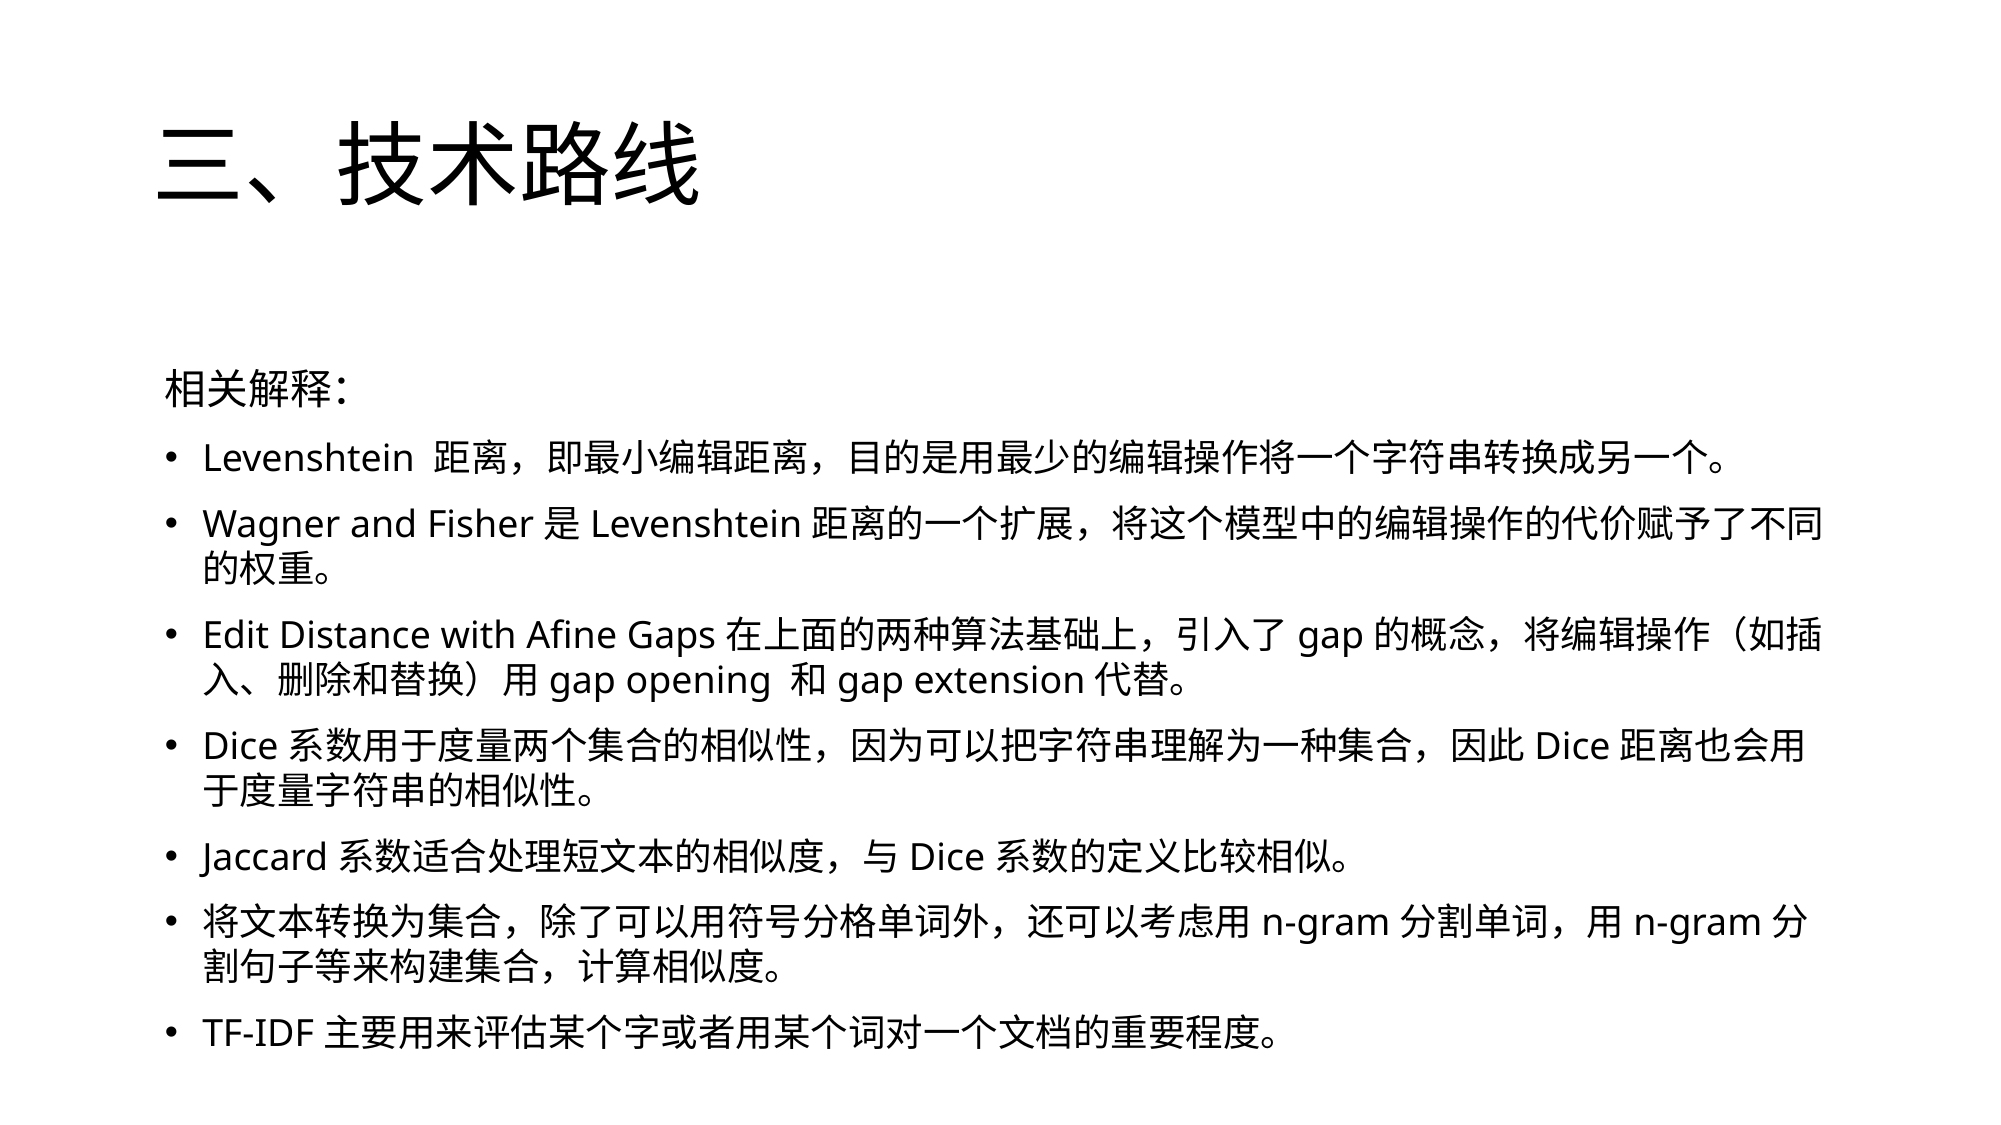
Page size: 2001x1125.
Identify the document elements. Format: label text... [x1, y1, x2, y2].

title 三、技术路线 [137, 59, 1863, 278]
list 相关解释： Levenshtein 距离，即最小编辑距离，目的是用最少的编辑操作将一个字符串转换成另一个。 Wagner and Fisher是Levenshtein距离的一个扩展，将这个模型中的编辑操作的代价赋予了不同的权重。 Edit Distance with Afine Gaps在上面的两种算法基础上，引入了gap的概念，将编辑操作（如插入、删除和替换）用gap opening 和gap extension代替。 Dice系数用于度量两个集合的相似性，因为可以把字符串理解为一种集合，因此Dice距离也会用于度量字符串的相似性。 Jaccard系数适合处理短文本的相似度，与Dice系数的定义比较相似。 将文本转换为集合，除了可以用符号分格单词外，还可以考虑用n-gram分割单词，用n-gram分割句子等来构建集合，计算相似度。 TF-IDF主要用来评估某个字或者用某个词对一个文档的重要程度。 [149, 355, 1850, 1066]
